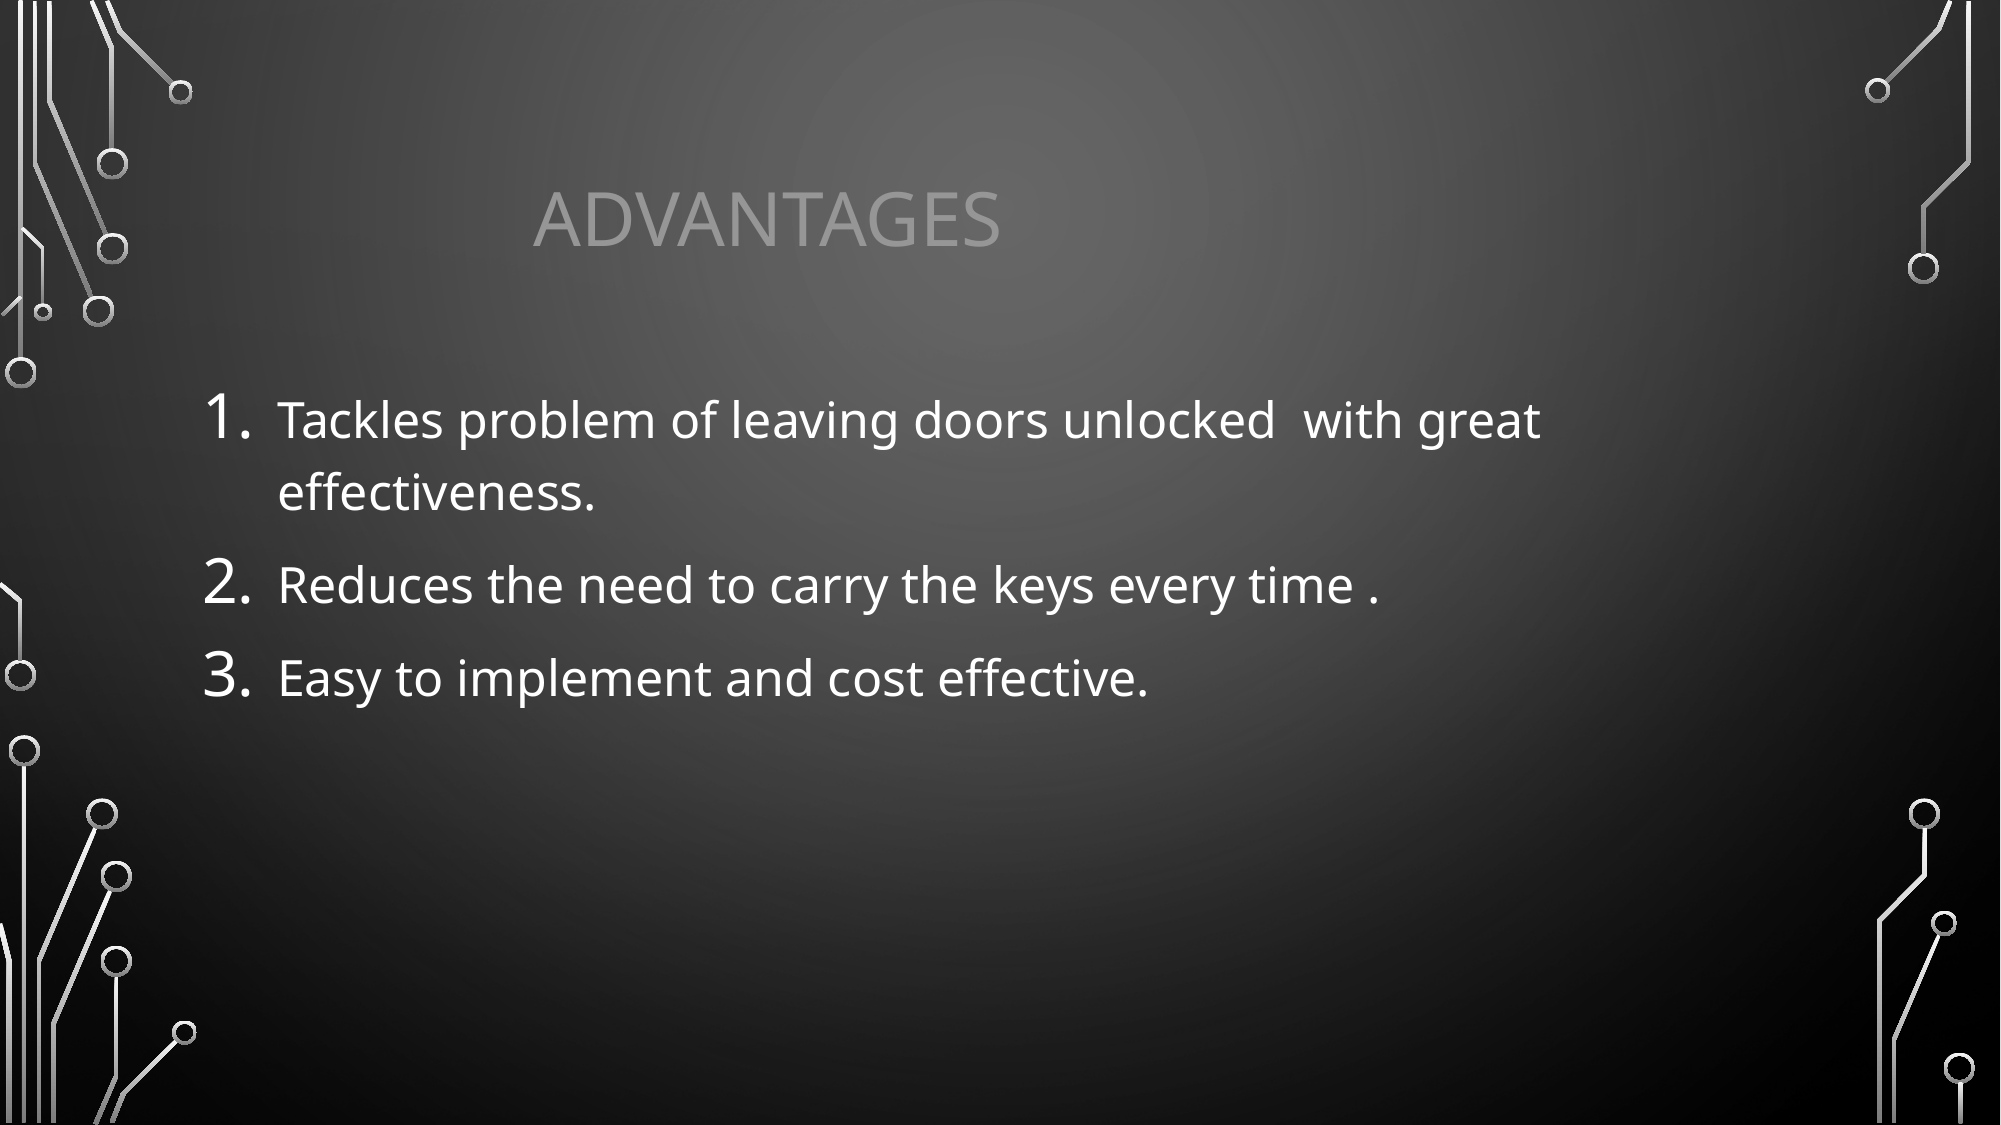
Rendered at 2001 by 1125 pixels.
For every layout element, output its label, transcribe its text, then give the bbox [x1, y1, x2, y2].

title advantages [187, 101, 1813, 344]
list Tackles problem of leaving doors unlocked with great effectiveness. Reduces the need to carry the keys every time . Easy to implement and cost effective. [187, 369, 1813, 950]
